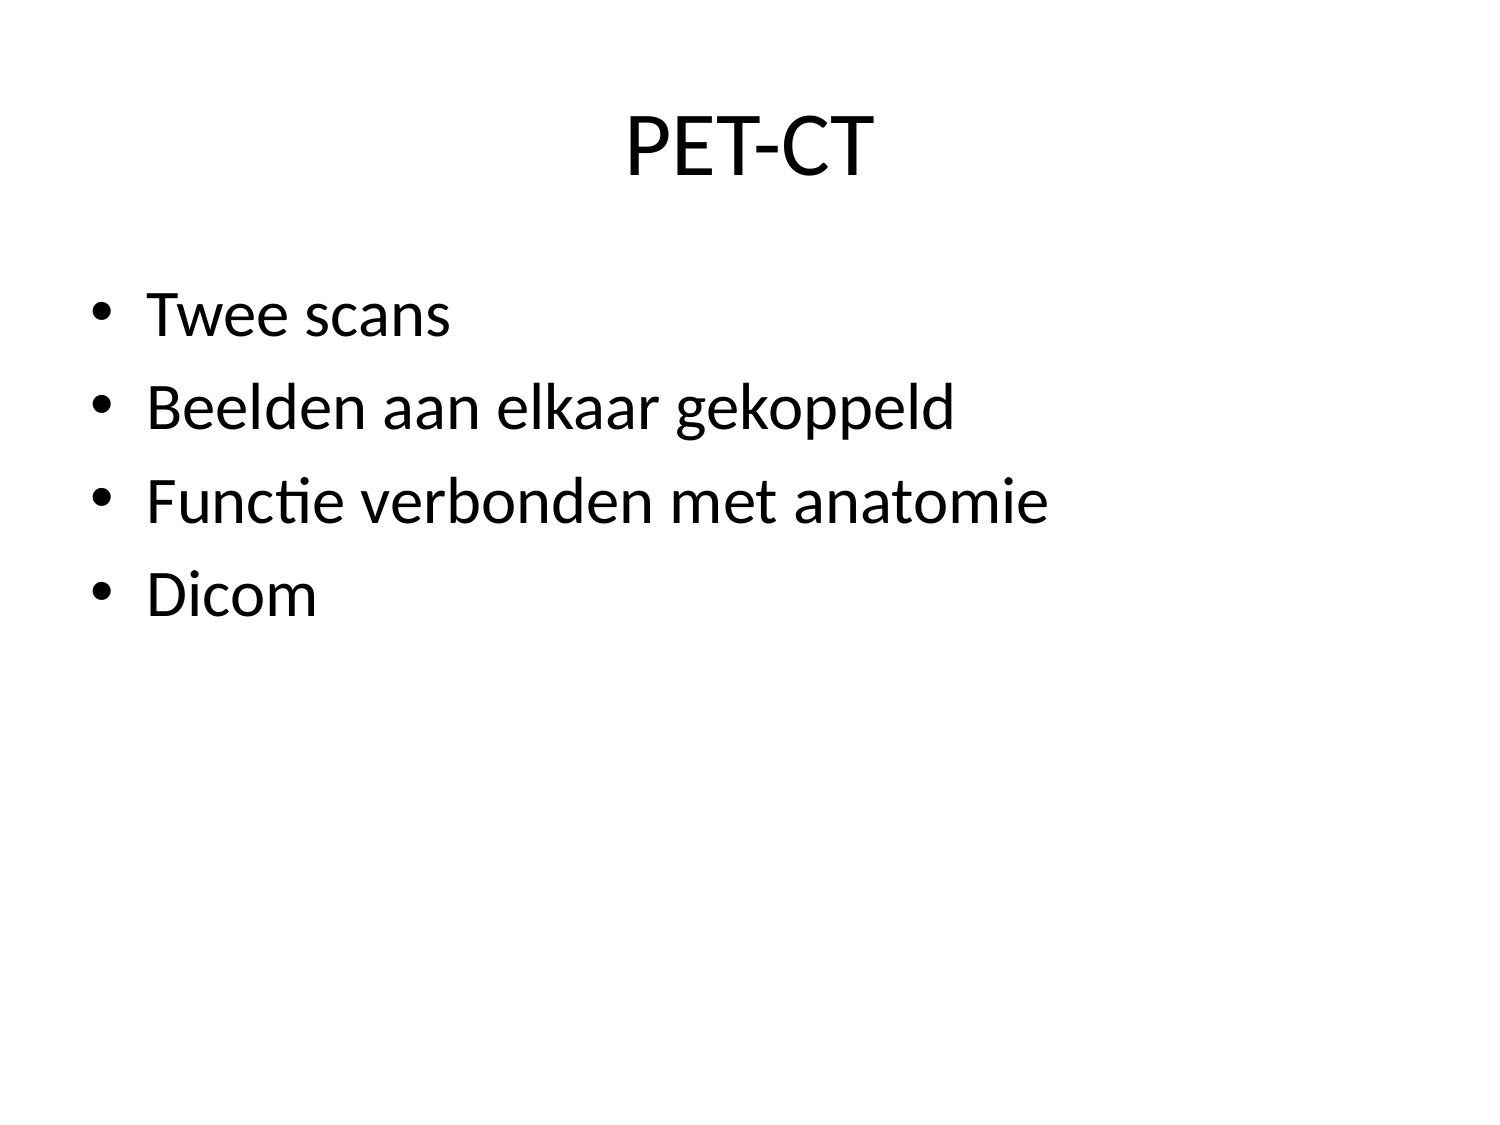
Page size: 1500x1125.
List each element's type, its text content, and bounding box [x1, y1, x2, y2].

list Twee scans Beelden aan elkaar gekoppeld Functie verbonden met anatomie Dicom [75, 262, 1425, 1005]
title PET-CT [75, 45, 1425, 233]
